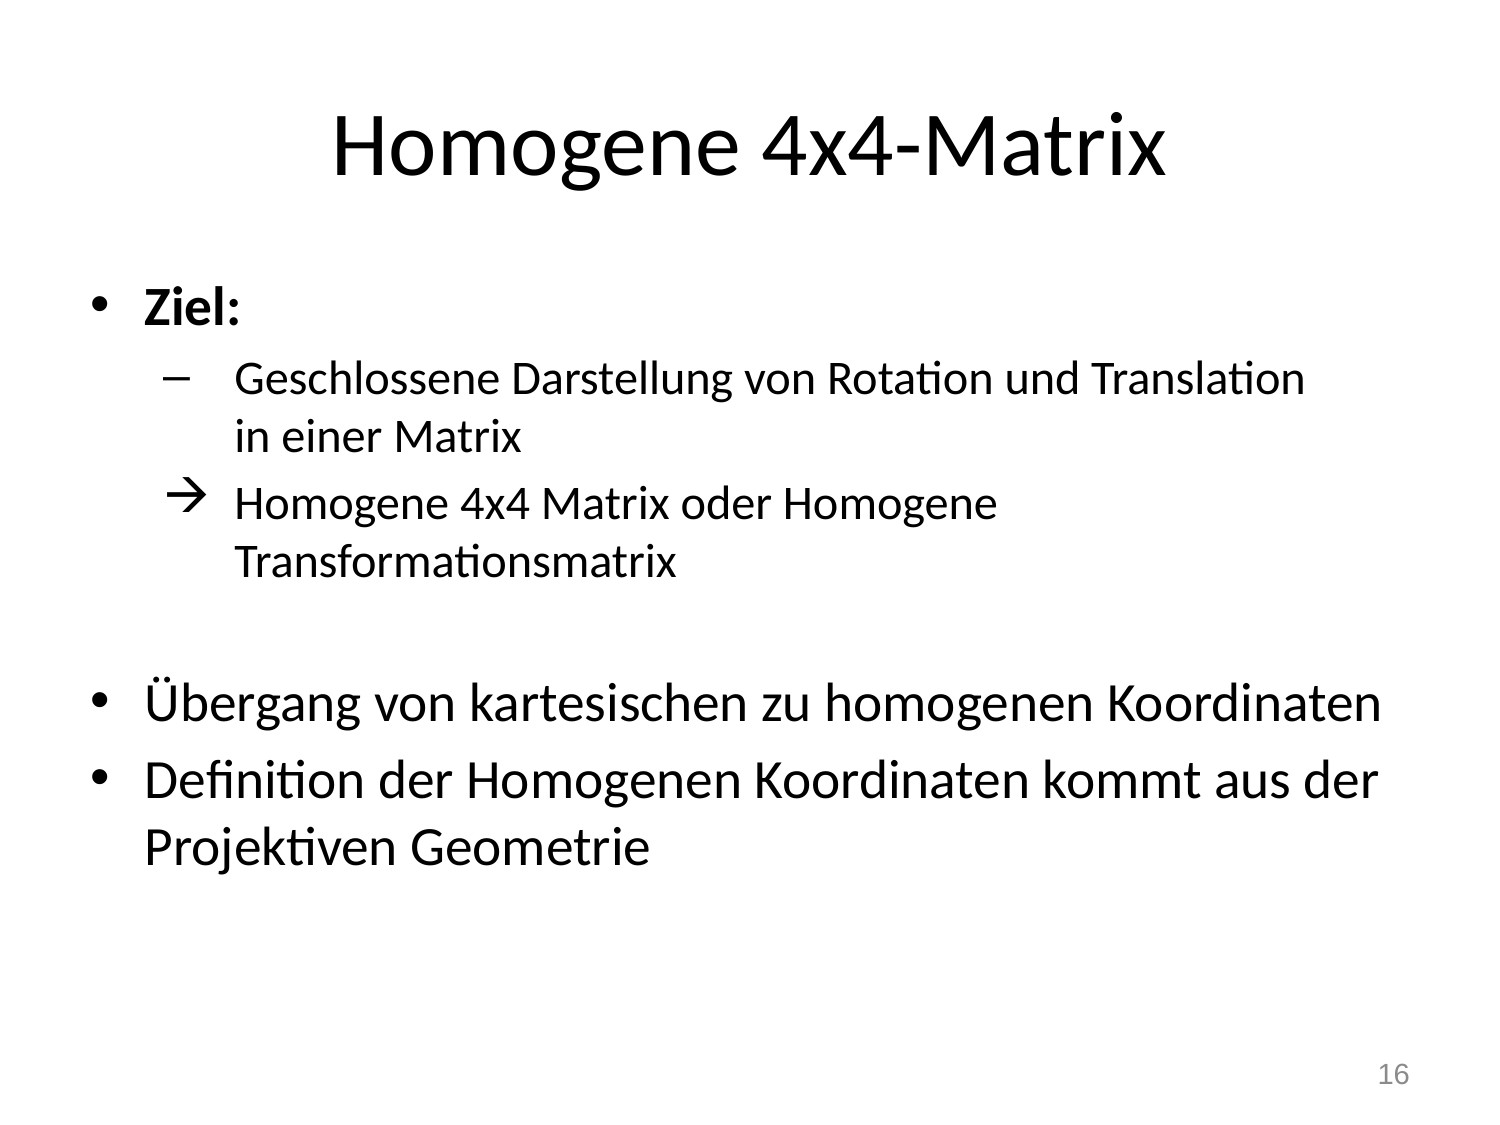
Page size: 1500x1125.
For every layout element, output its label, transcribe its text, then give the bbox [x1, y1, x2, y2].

slide_number 16 [1074, 1042, 1425, 1103]
title Homogene 4x4-Matrix [75, 45, 1425, 233]
list Ziel: Geschlossene Darstellung von Rotation und Translation in einer Matrix Homogene 4x4 Matrix oder Homogene Transformationsmatrix Übergang von kartesischen zu homogenen Koordinaten Definition der Homogenen Koordinaten kommt aus der Projektiven Geometrie [75, 262, 1425, 1005]
